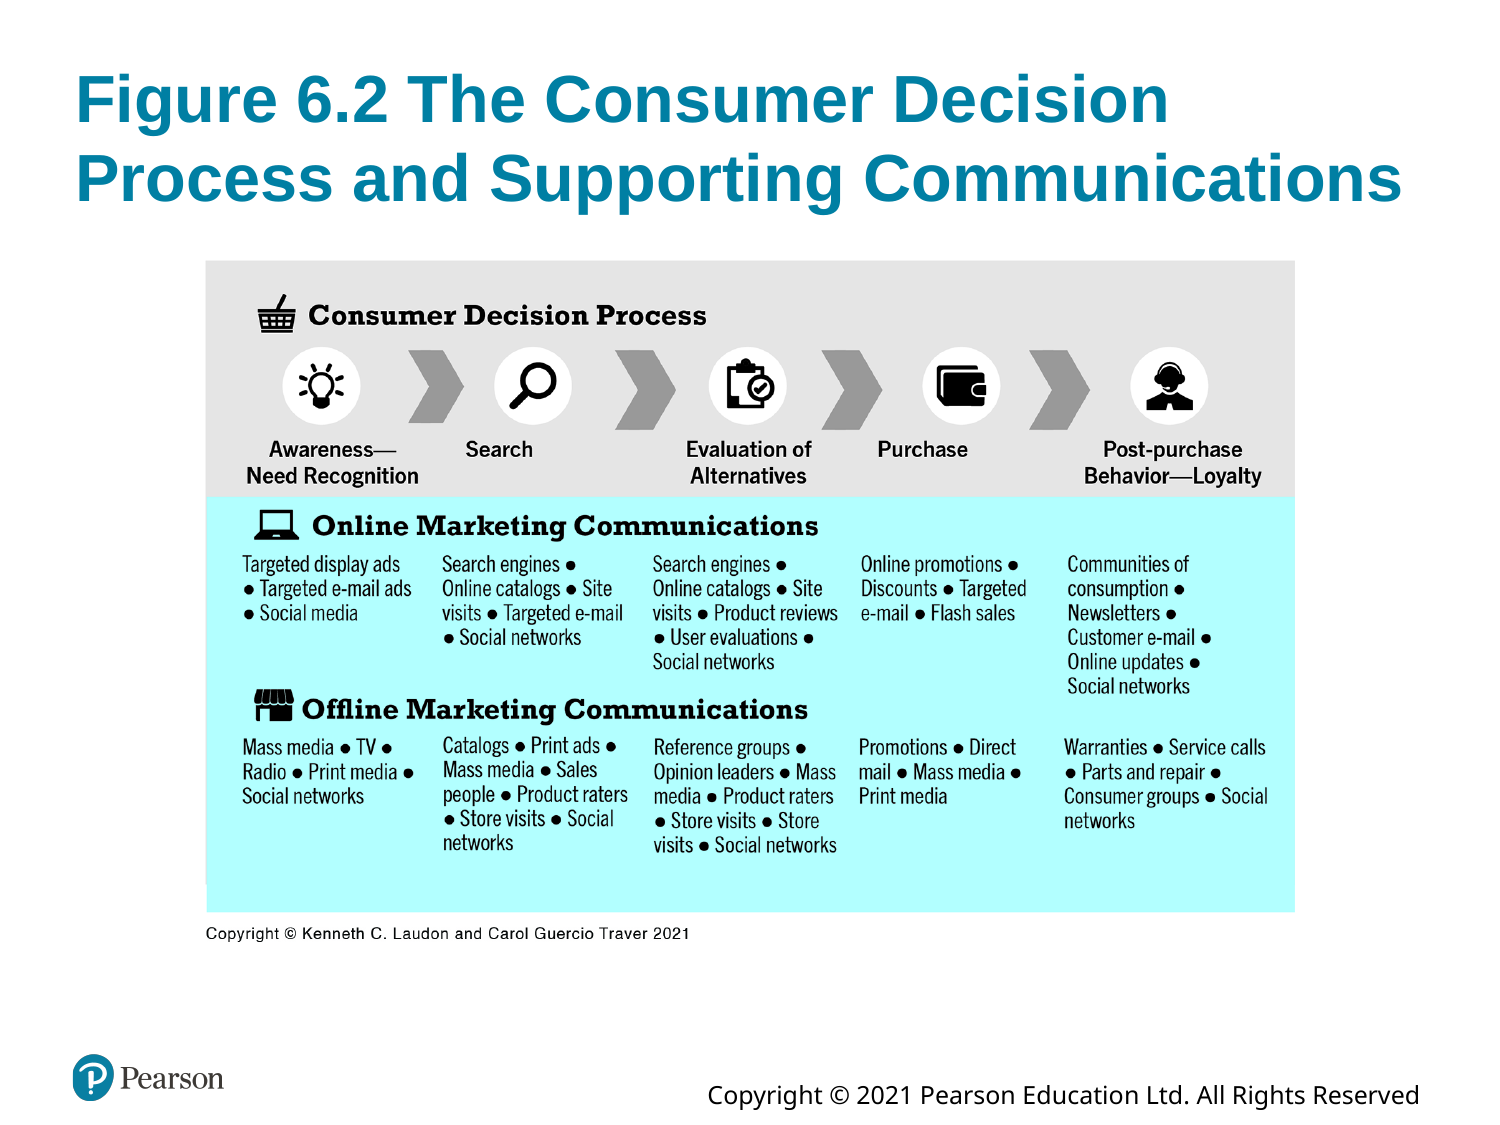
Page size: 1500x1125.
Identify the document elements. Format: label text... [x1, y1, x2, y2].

picture [80, 1063, 106, 1088]
picture [205, 259, 1295, 942]
title Figure 6.2 The Consumer Decision Process and Supporting Communications [75, 35, 1425, 216]
picture [98, 1054, 224, 1101]
picture [72, 1087, 83, 1101]
picture [72, 1054, 88, 1070]
